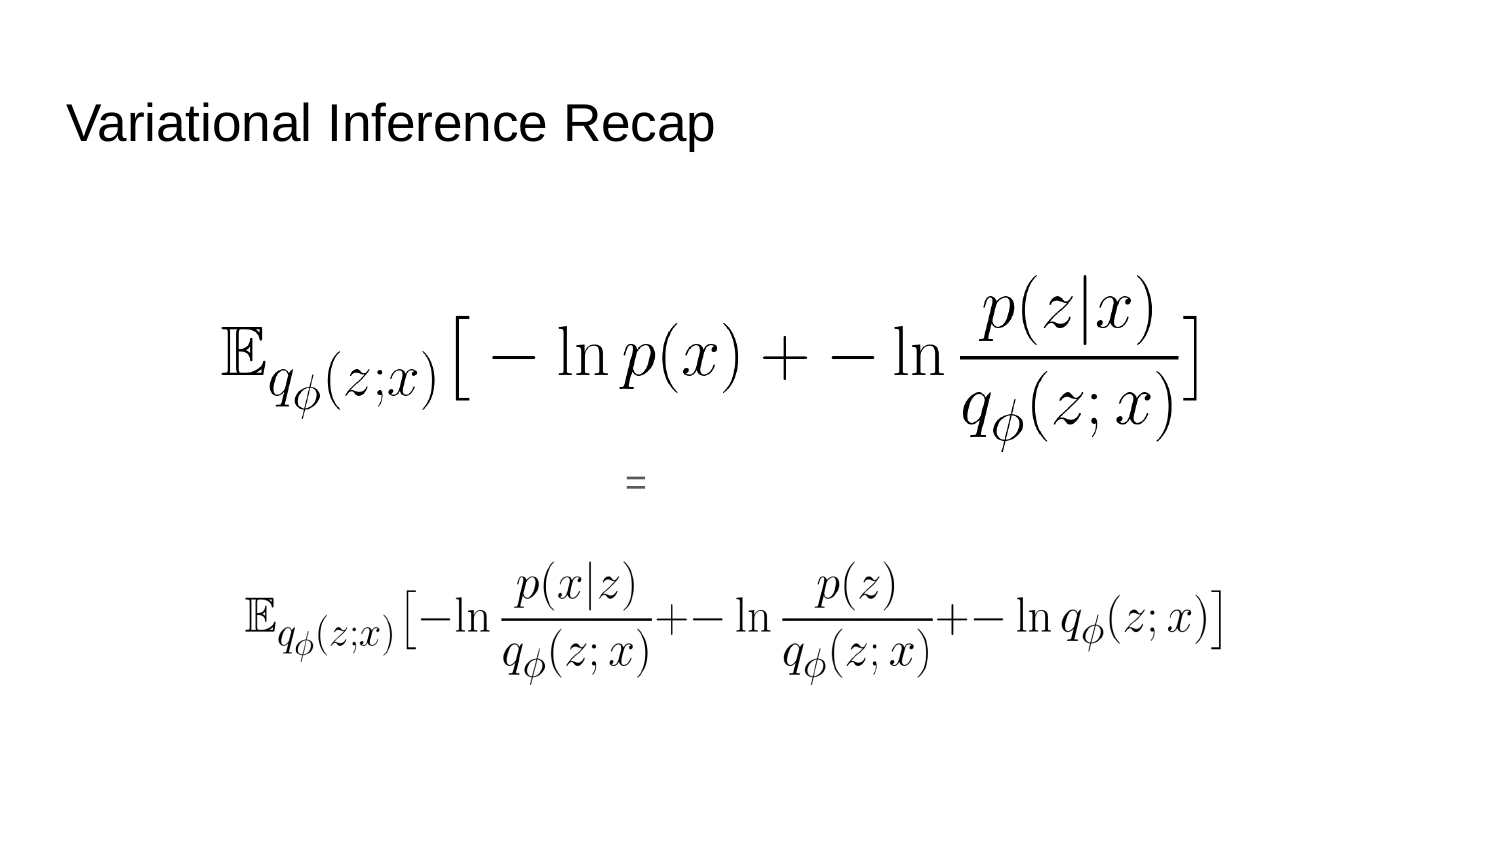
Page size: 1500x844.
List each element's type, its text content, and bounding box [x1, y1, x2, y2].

picture [245, 560, 1221, 685]
picture [221, 274, 1197, 452]
title Variational Inference Recap [51, 72, 1449, 167]
text_box = [610, 461, 893, 536]
